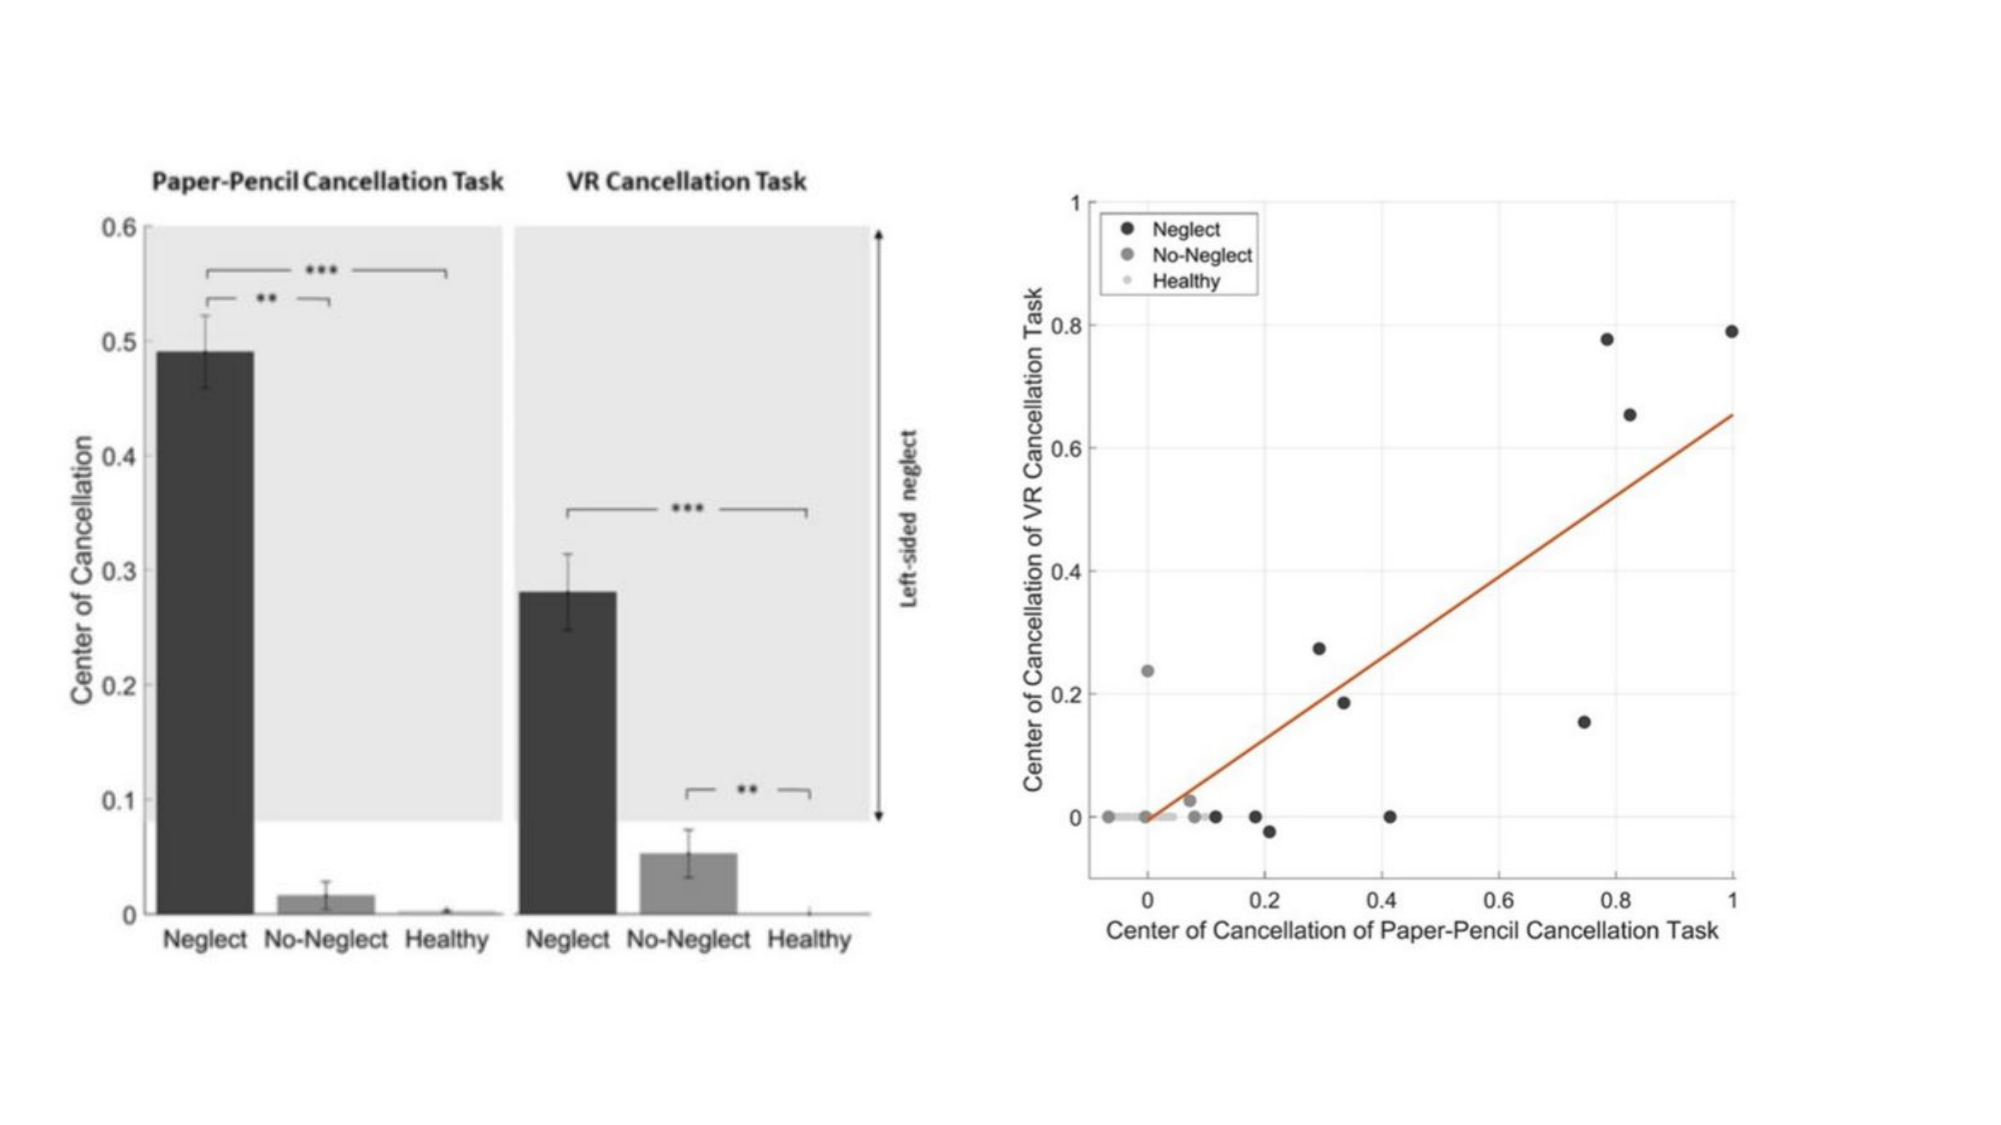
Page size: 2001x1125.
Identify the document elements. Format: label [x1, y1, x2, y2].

picture [999, 172, 1771, 953]
picture [0, 143, 984, 981]
